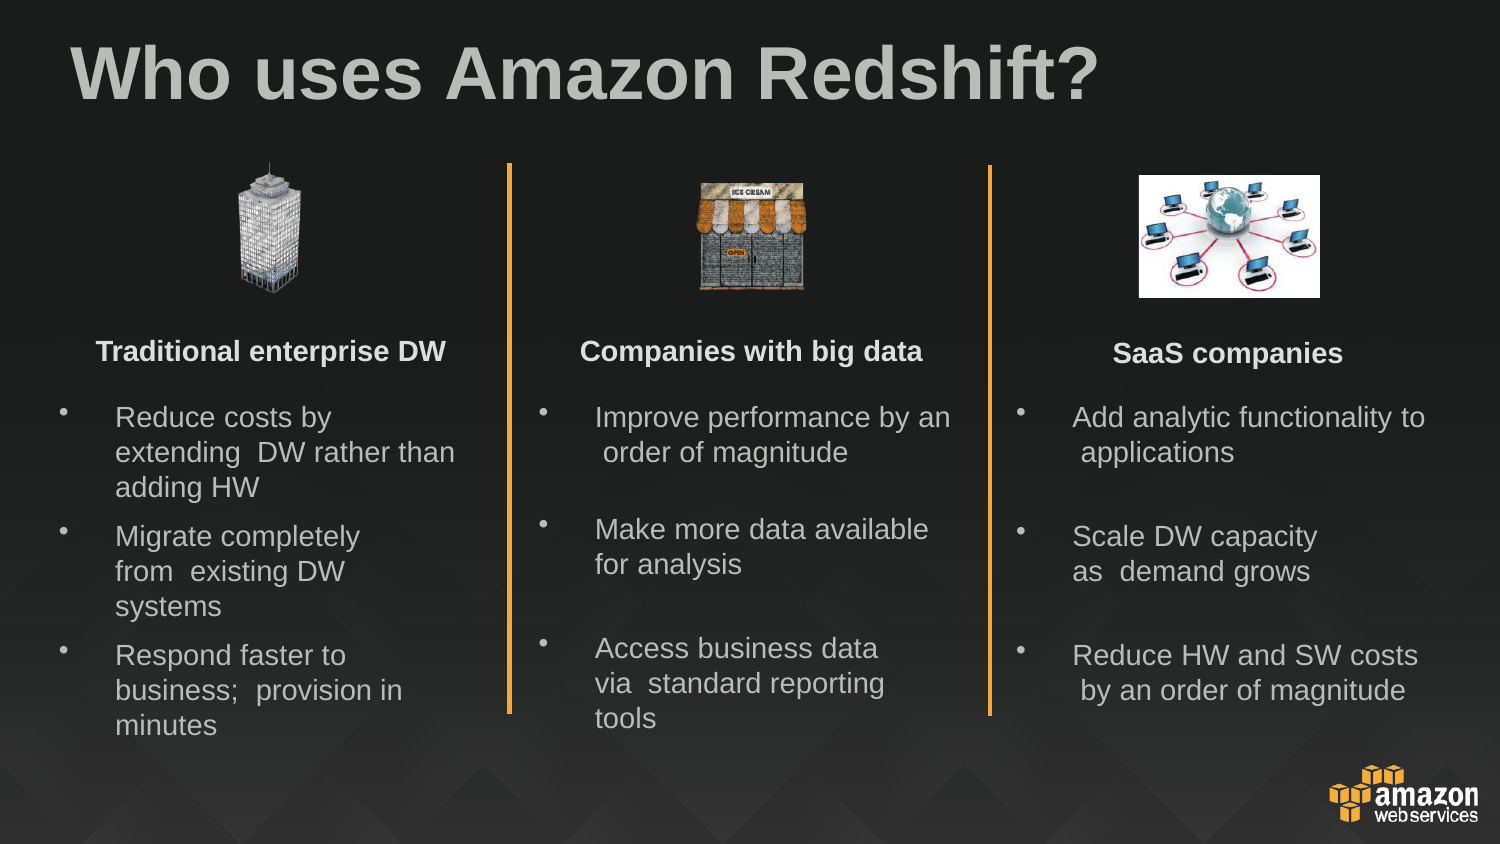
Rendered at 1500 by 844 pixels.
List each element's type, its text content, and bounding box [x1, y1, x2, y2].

title Who uses Amazon Redshift? [68, 22, 1103, 166]
text_box Respond faster to business; provision in minutes [56, 633, 479, 741]
text_box Companies with big data [577, 330, 925, 368]
text_box Access business data via standard reporting tools [536, 626, 924, 734]
text_box Reduce costs by extending DW rather than adding HW [56, 395, 467, 503]
text_box Make more data available for analysis [536, 507, 930, 580]
text_box Reduce HW and SW costs by an order of magnitude [1013, 633, 1420, 741]
text_box Scale DW capacity as demand grows [1013, 514, 1358, 587]
text_box [696, 183, 807, 290]
text_box [225, 162, 316, 311]
text_box SaaS companies [1110, 331, 1347, 369]
text_box Improve performance by an order of magnitude [536, 395, 953, 468]
text_box Traditional enterprise DW [93, 330, 450, 368]
text_box [1138, 175, 1320, 298]
picture [0, 0, 1500, 844]
text_box Add analytic functionality to applications [1013, 395, 1428, 468]
text_box Migrate completely from existing DW systems [56, 514, 428, 622]
